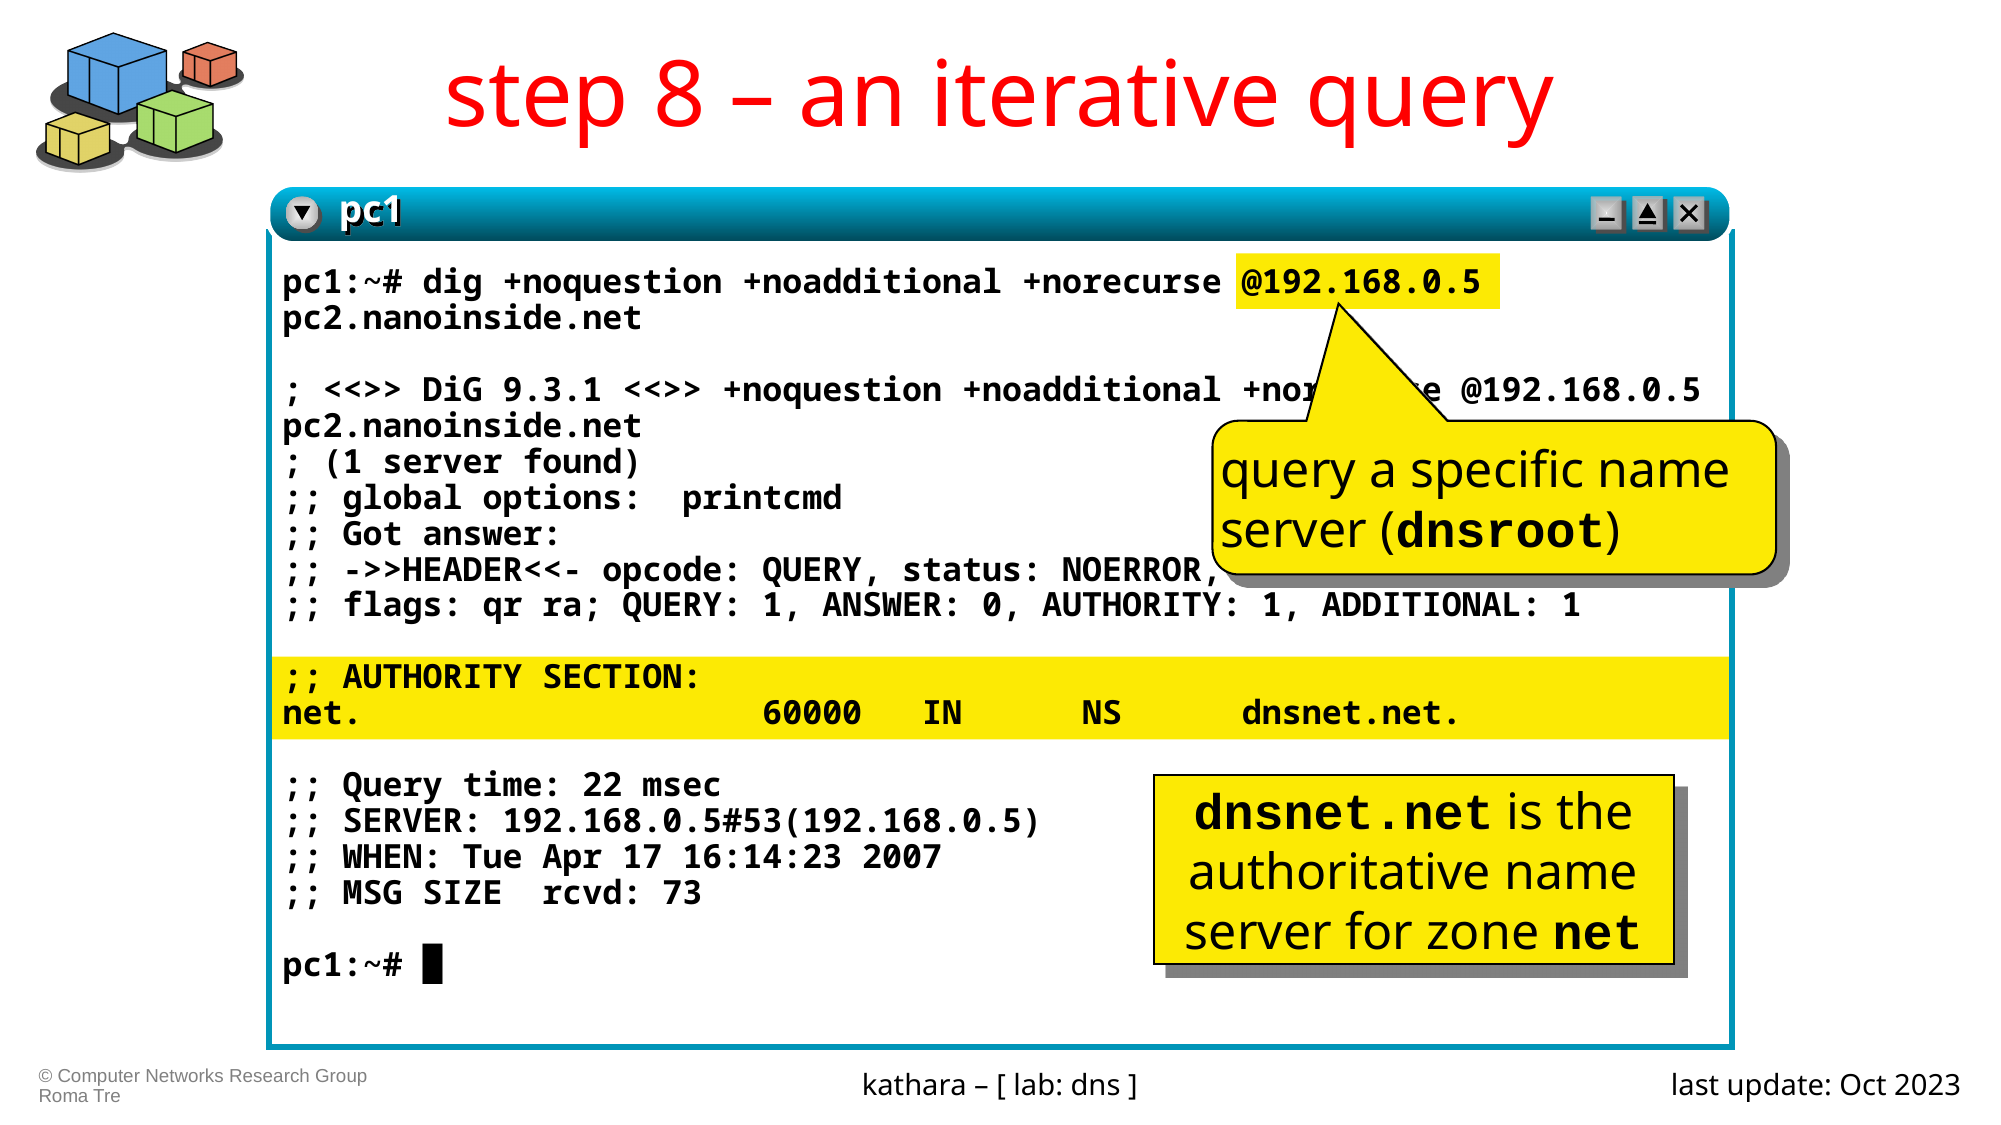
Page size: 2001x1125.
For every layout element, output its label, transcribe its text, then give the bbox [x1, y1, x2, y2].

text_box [285, 196, 323, 234]
text_box query a specific name server (dnsroot) [1212, 303, 1777, 575]
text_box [1590, 196, 1627, 234]
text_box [1673, 196, 1710, 234]
text_box pc1:~# dig +noquestion +noadditional +norecurse @192.168.0.5 pc2.nanoinside.net ; <<>> DiG 9.3.1 <<>> +noquestion +noadditional +norecurse @192.168.0.5 pc2.nanoinside.net ; (1 server found) ;; global options: printcmd ;; Got answer: ;; ->>HEADER<<- opcode: QUERY, status: NOERROR, id: 40091 ;; flags: qr ra; QUERY: 1, ANSWER: 0, AUTHORITY: 1, ADDITIONAL: 1 ;; AUTHORITY SECTION: net. 60000 IN NS dnsnet.net. ;; Query time: 22 msec ;; SERVER: 192.168.0.5#53(192.168.0.5) ;; WHEN: Tue Apr 17 16:14:23 2007 ;; MSG SIZE rcvd: 73 pc1:~# █ [270, 259, 1732, 1047]
text_box [729, 184, 1732, 244]
text_box dnsnet.net is the authoritative name server for zone net [1153, 775, 1674, 965]
footer kathara – [ lab: dns ] [511, 1058, 1489, 1114]
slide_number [1519, 1058, 1977, 1114]
text_box pc1 [338, 184, 729, 244]
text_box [1632, 196, 1668, 233]
text_box [268, 231, 1732, 1047]
picture [36, 32, 244, 173]
text_box [267, 184, 338, 244]
title step 8 – an iterative query [268, 0, 1732, 184]
